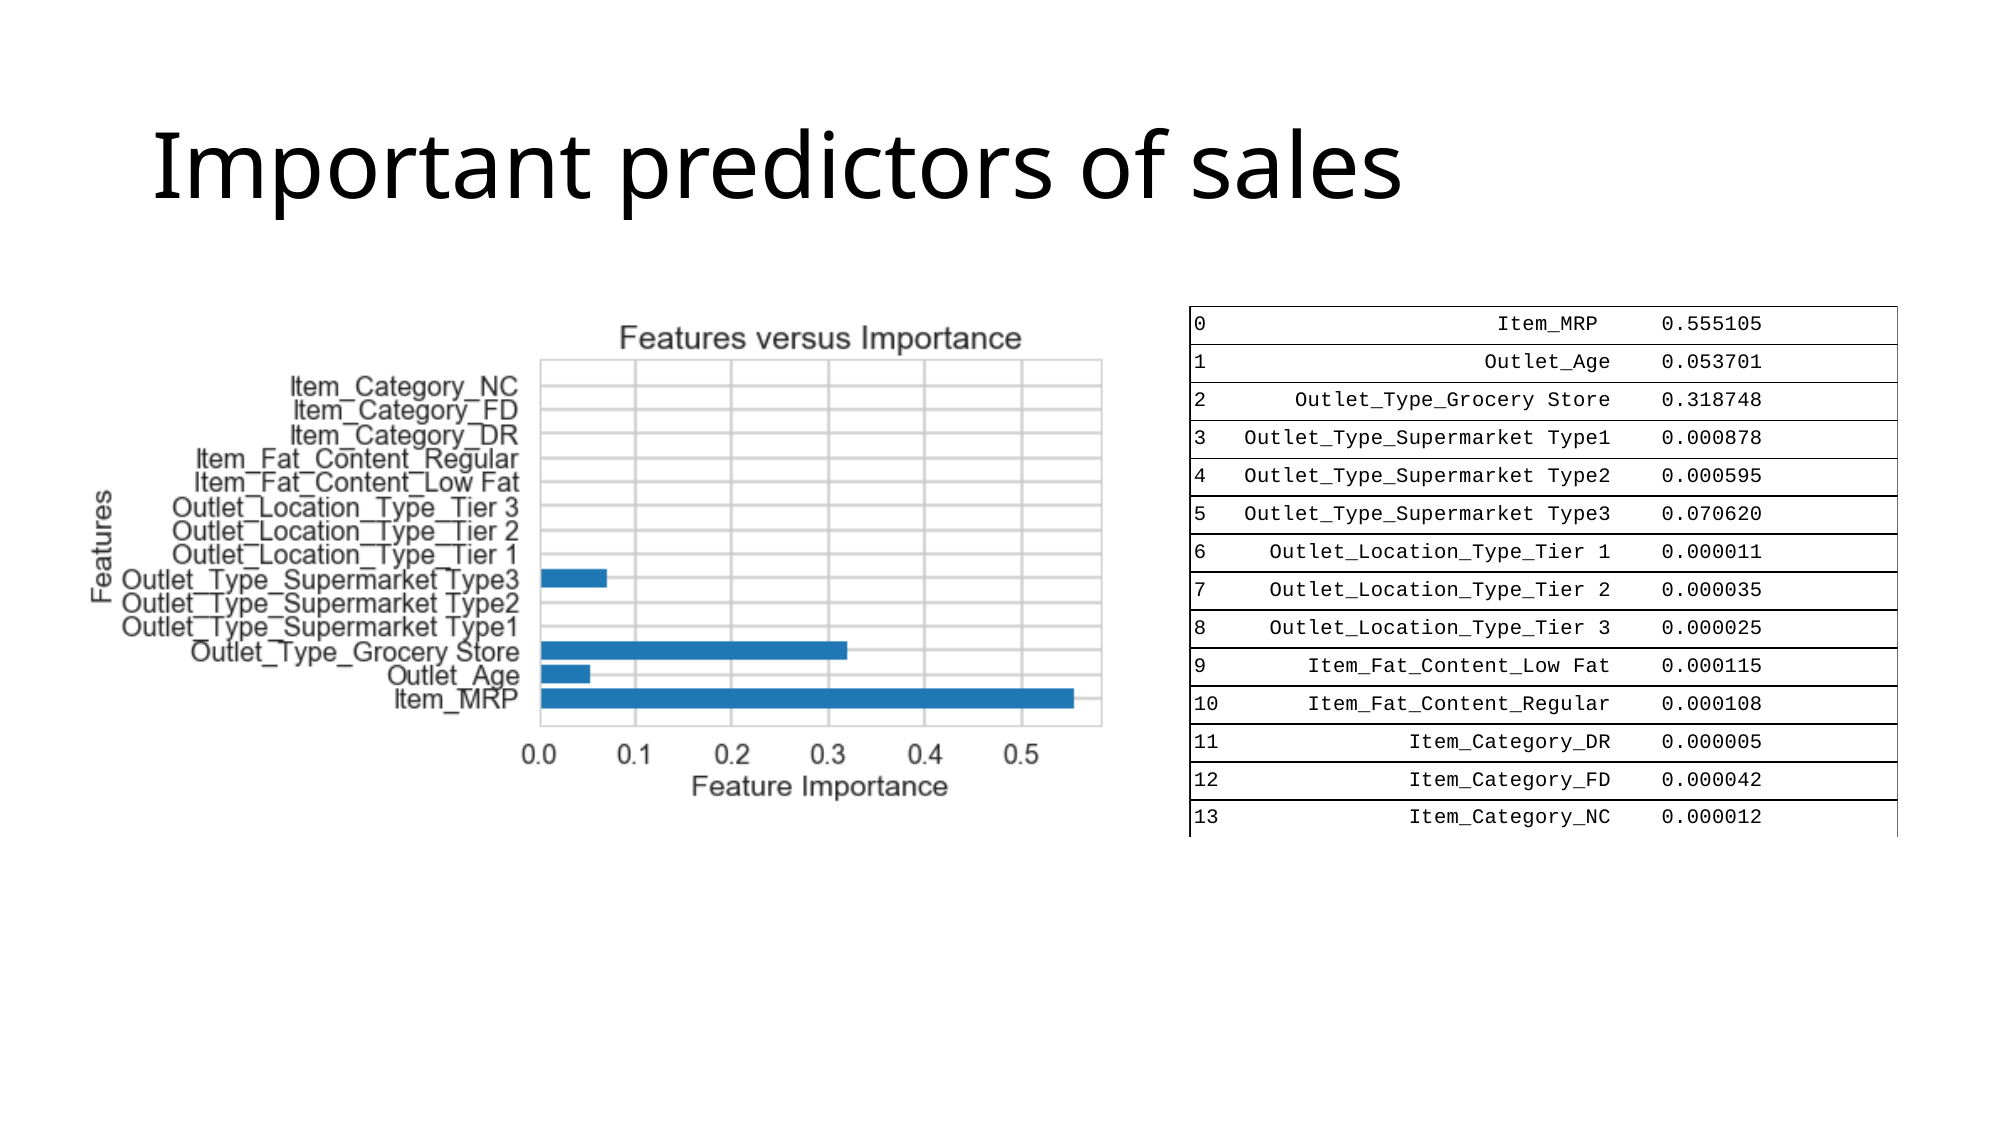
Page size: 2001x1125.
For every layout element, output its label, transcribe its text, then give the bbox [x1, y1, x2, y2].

picture [1189, 305, 1899, 839]
title Important predictors of sales [137, 59, 1863, 278]
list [78, 314, 1113, 813]
